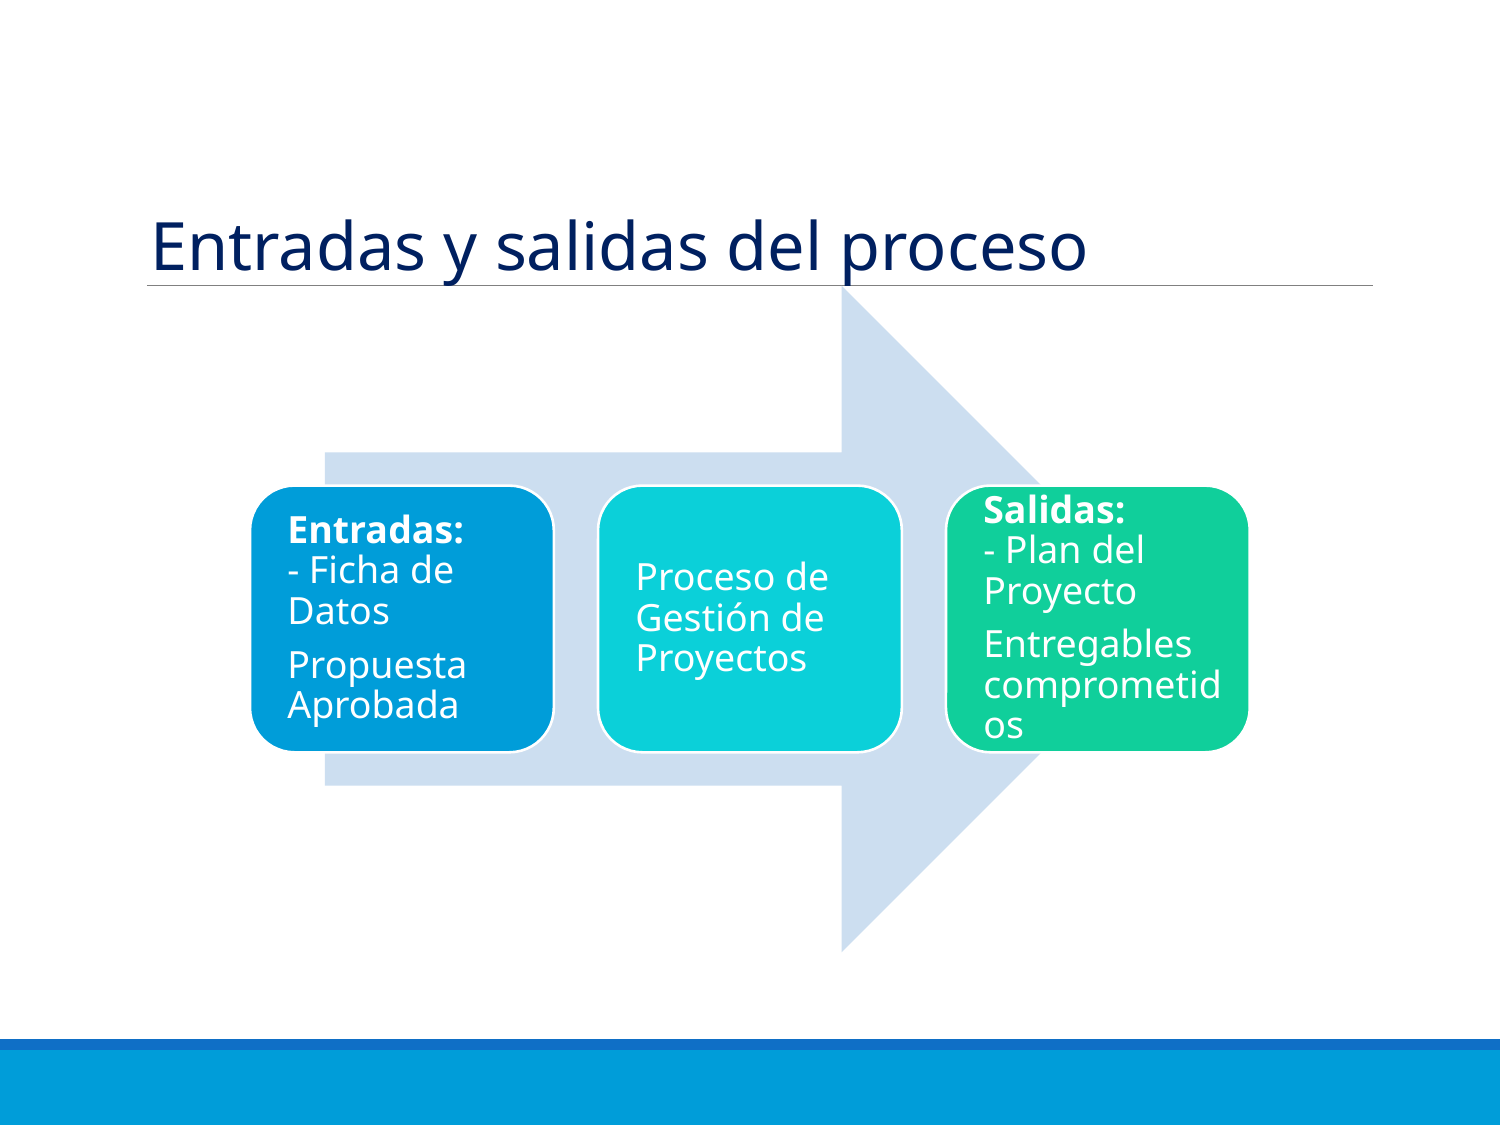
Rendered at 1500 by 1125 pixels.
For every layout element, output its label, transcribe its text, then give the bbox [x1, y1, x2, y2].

text_box Entradas y salidas del proceso [135, 196, 1156, 291]
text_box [249, 285, 1251, 953]
